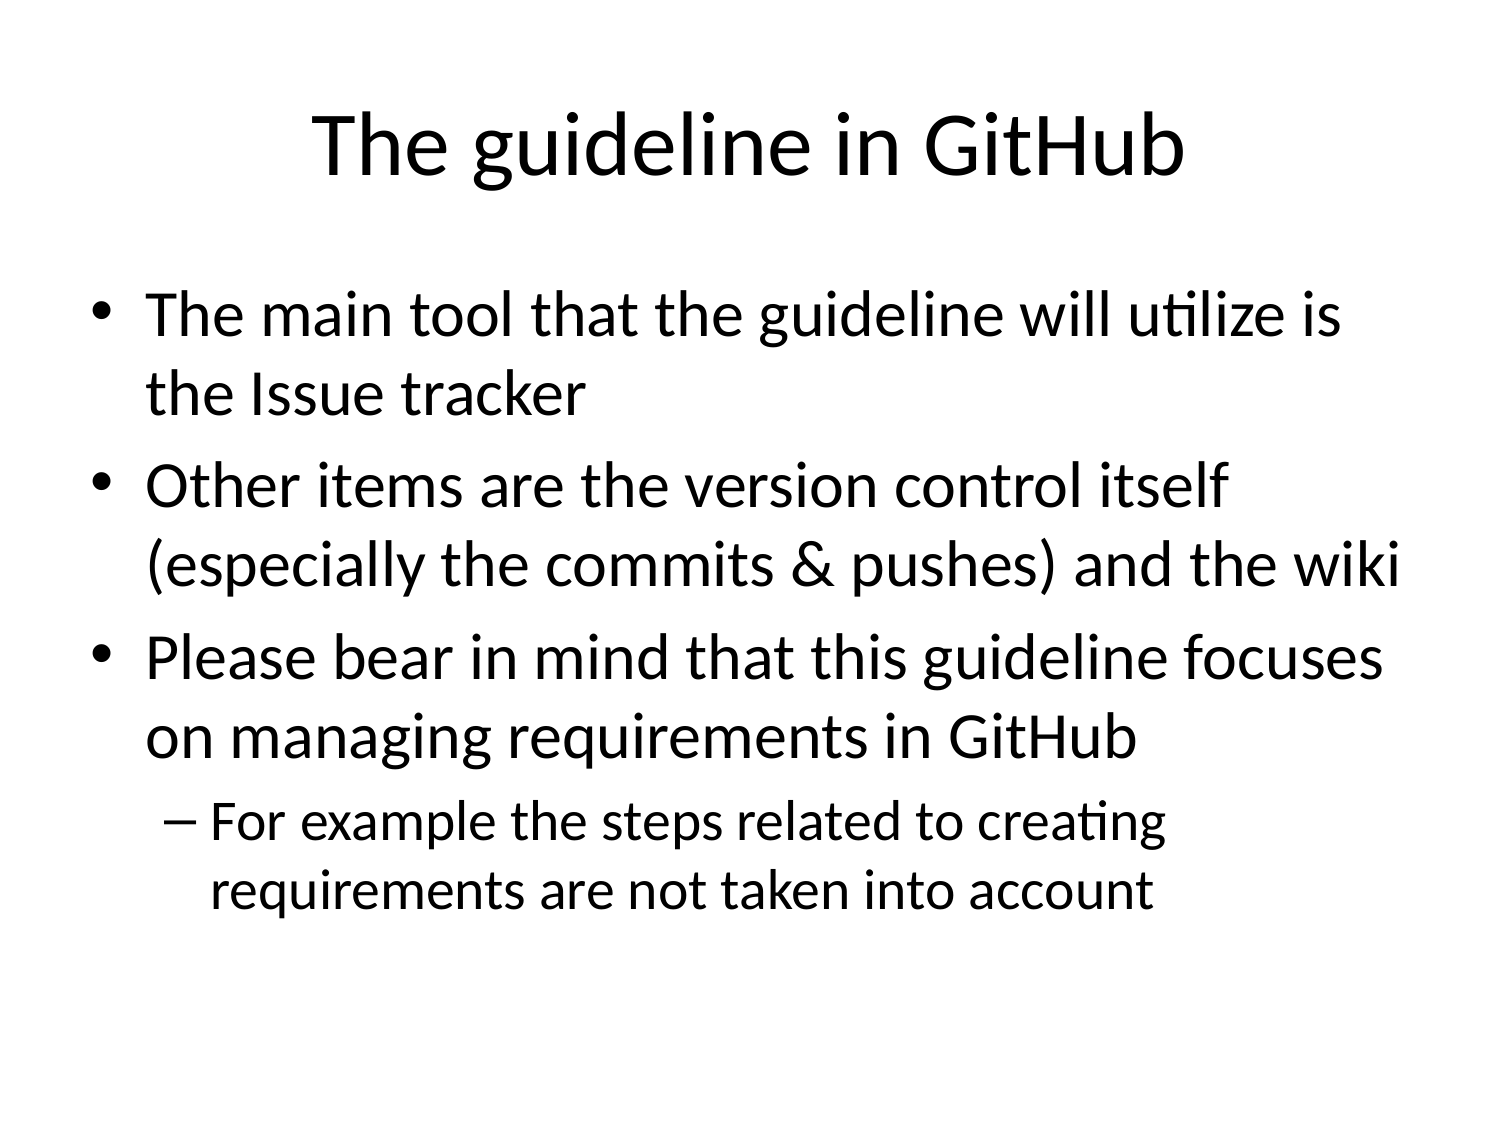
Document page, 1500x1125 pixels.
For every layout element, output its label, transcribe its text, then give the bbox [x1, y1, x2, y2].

title The guideline in GitHub [75, 45, 1425, 233]
list The main tool that the guideline will utilize is the Issue tracker Other items are the version control itself (especially the commits & pushes) and the wiki Please bear in mind that this guideline focuses on managing requirements in GitHub For example the steps related to creating requirements are not taken into account [75, 262, 1425, 1005]
